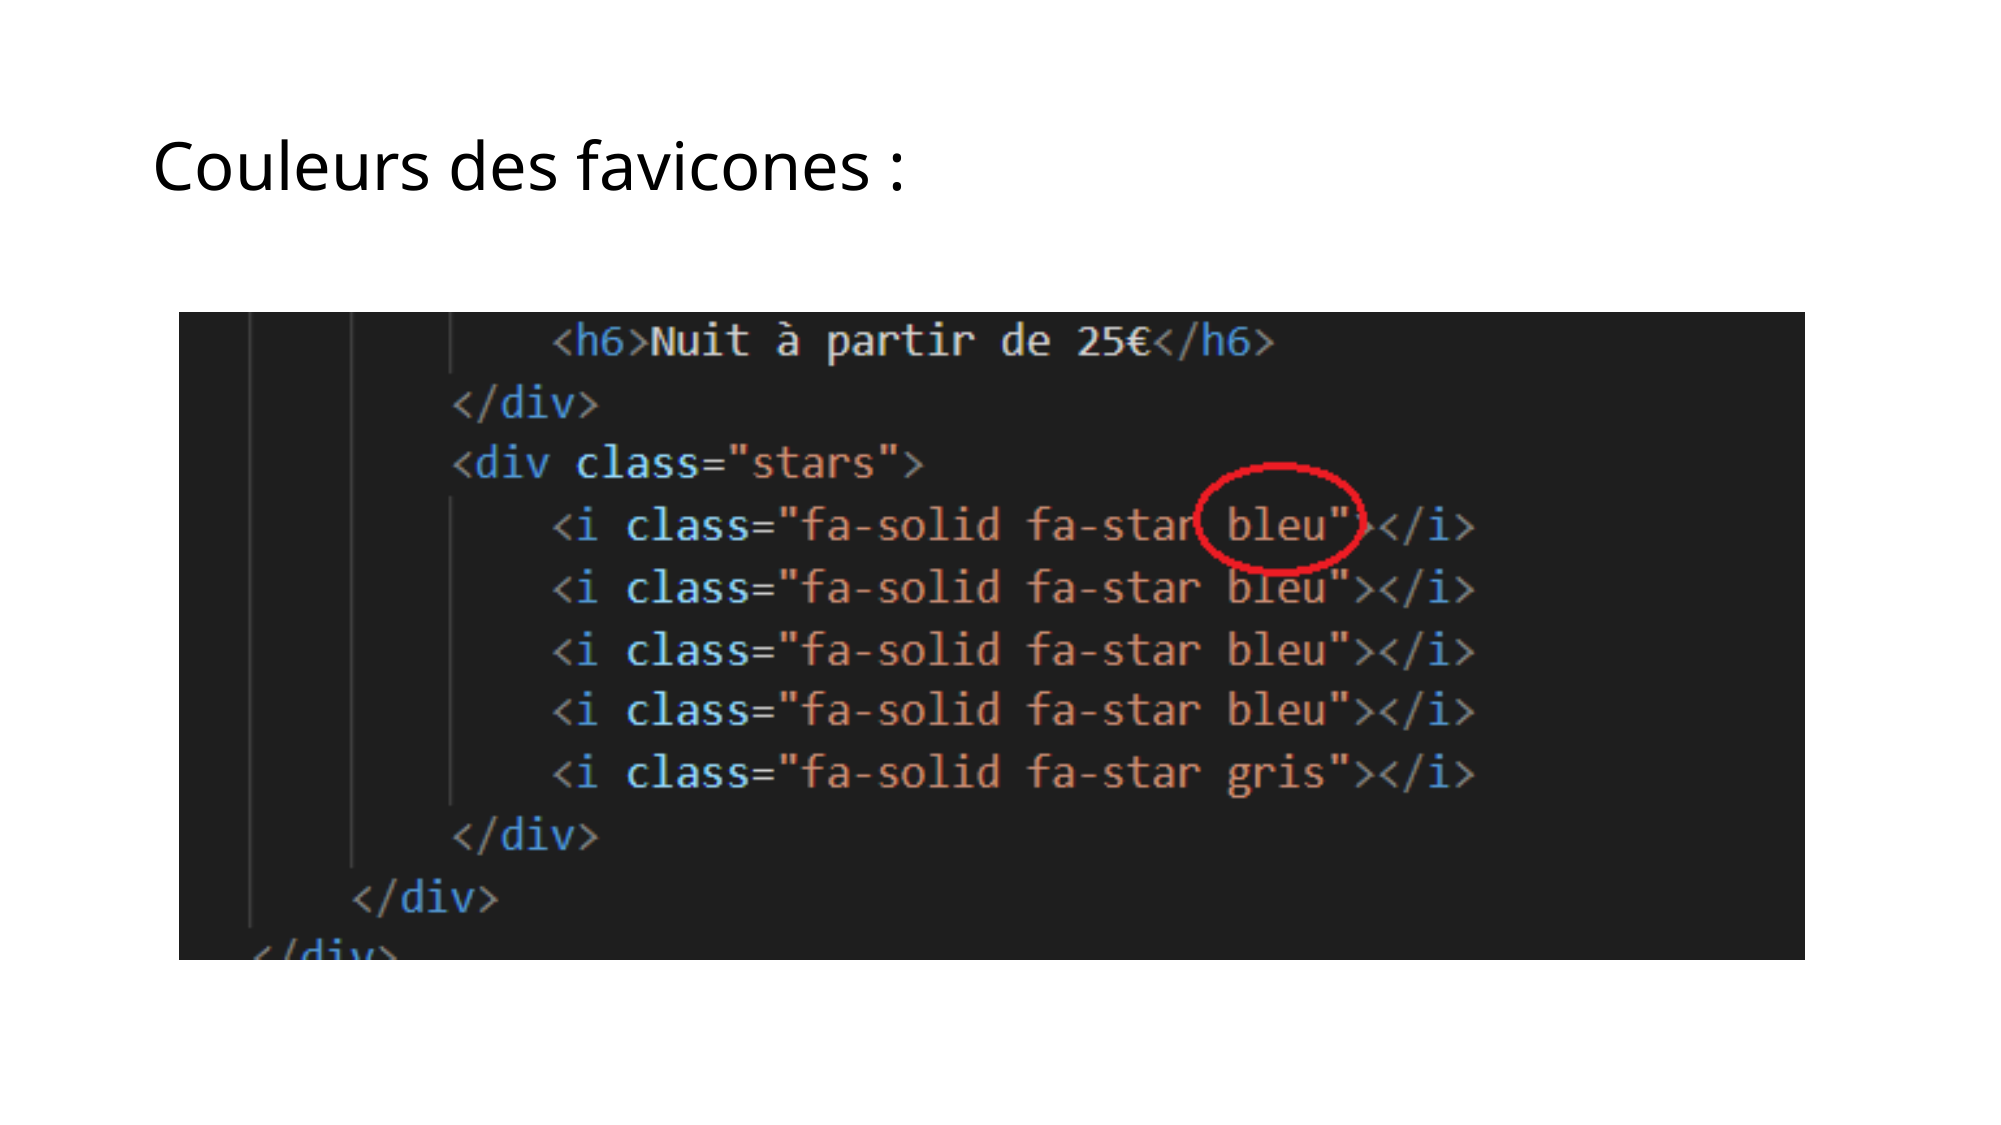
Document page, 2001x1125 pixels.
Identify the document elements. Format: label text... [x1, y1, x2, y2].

title Couleurs des favicones : [137, 59, 1863, 278]
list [179, 312, 1805, 960]
